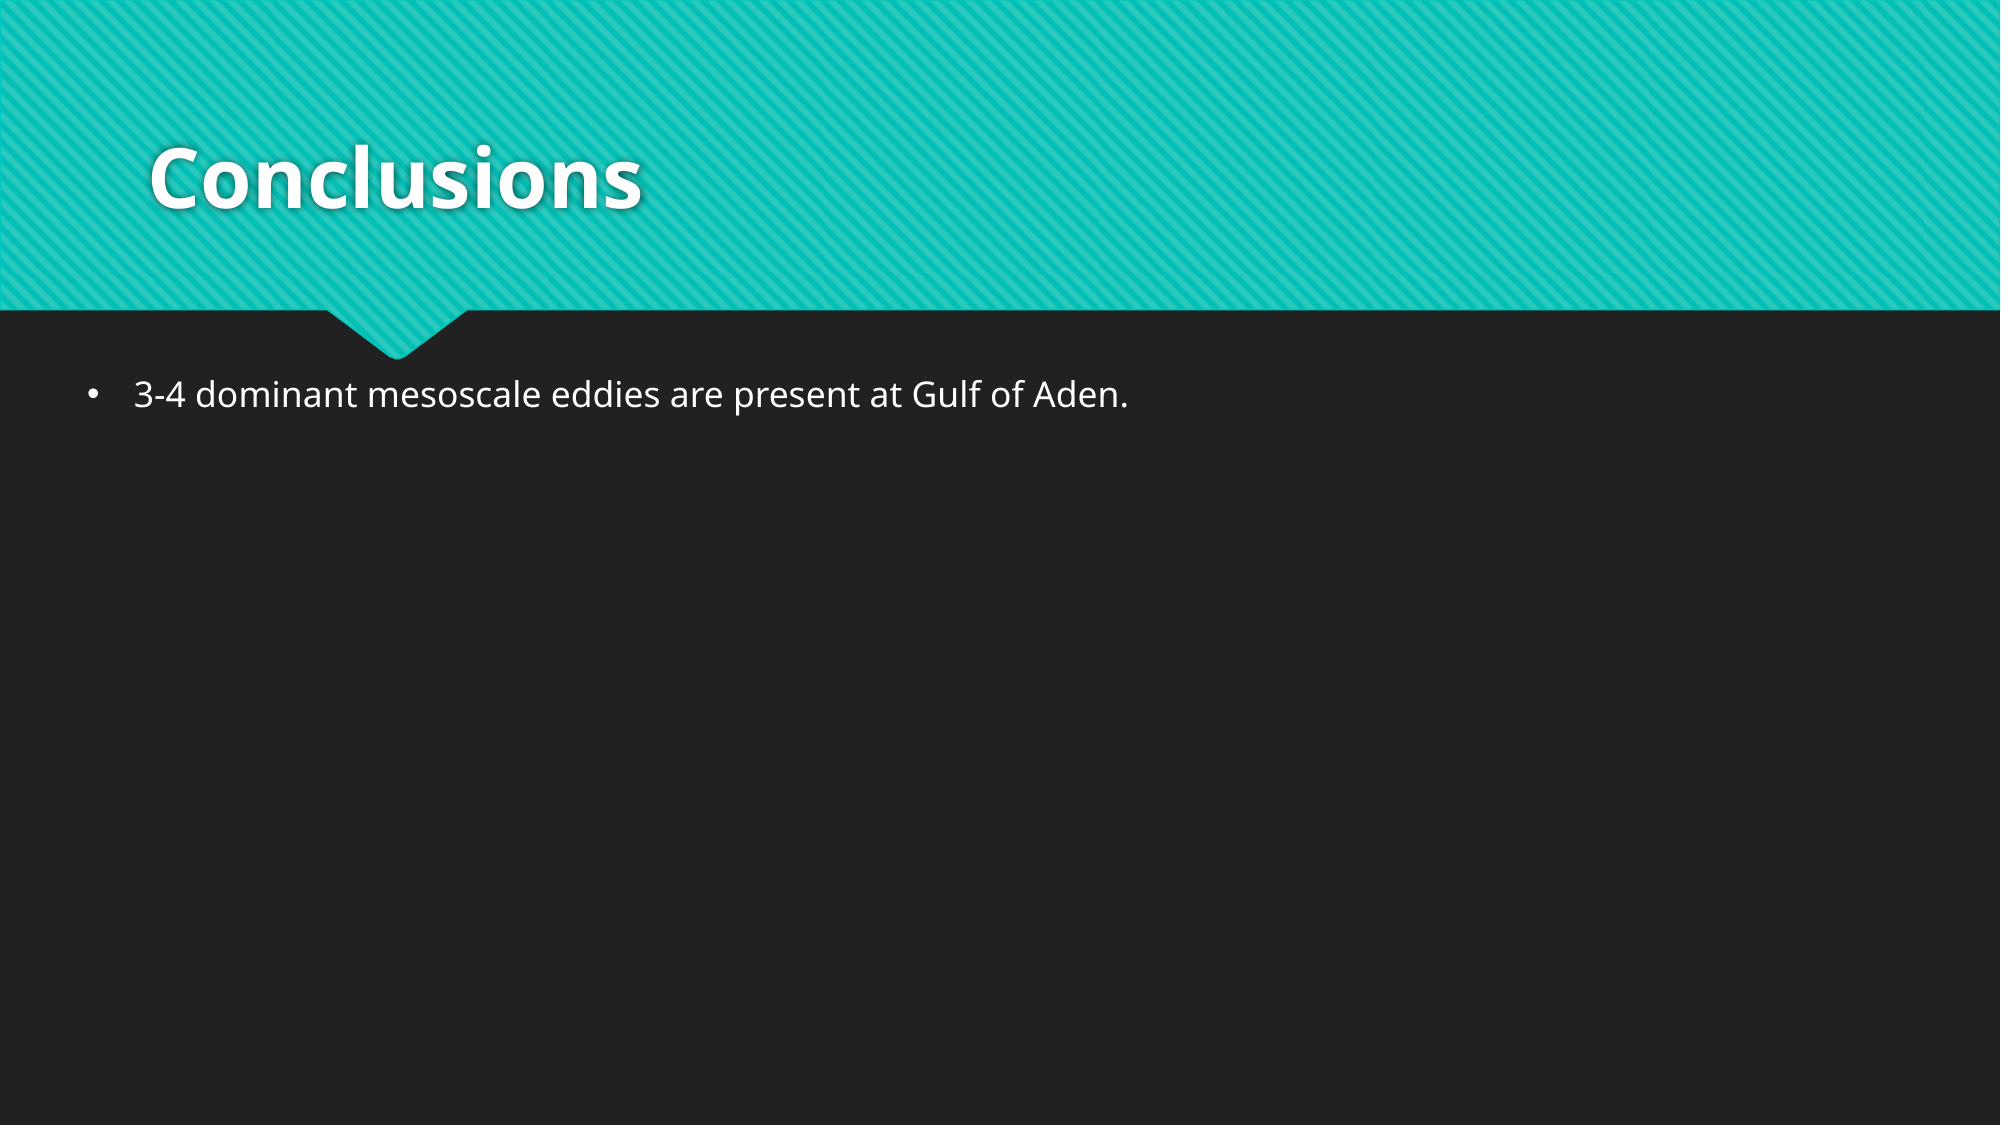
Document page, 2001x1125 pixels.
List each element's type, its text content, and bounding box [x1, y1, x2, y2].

text_box 3-4 dominant mesoscale eddies are present at Gulf of Aden. [72, 364, 1558, 593]
title Conclusions [132, 73, 1868, 233]
